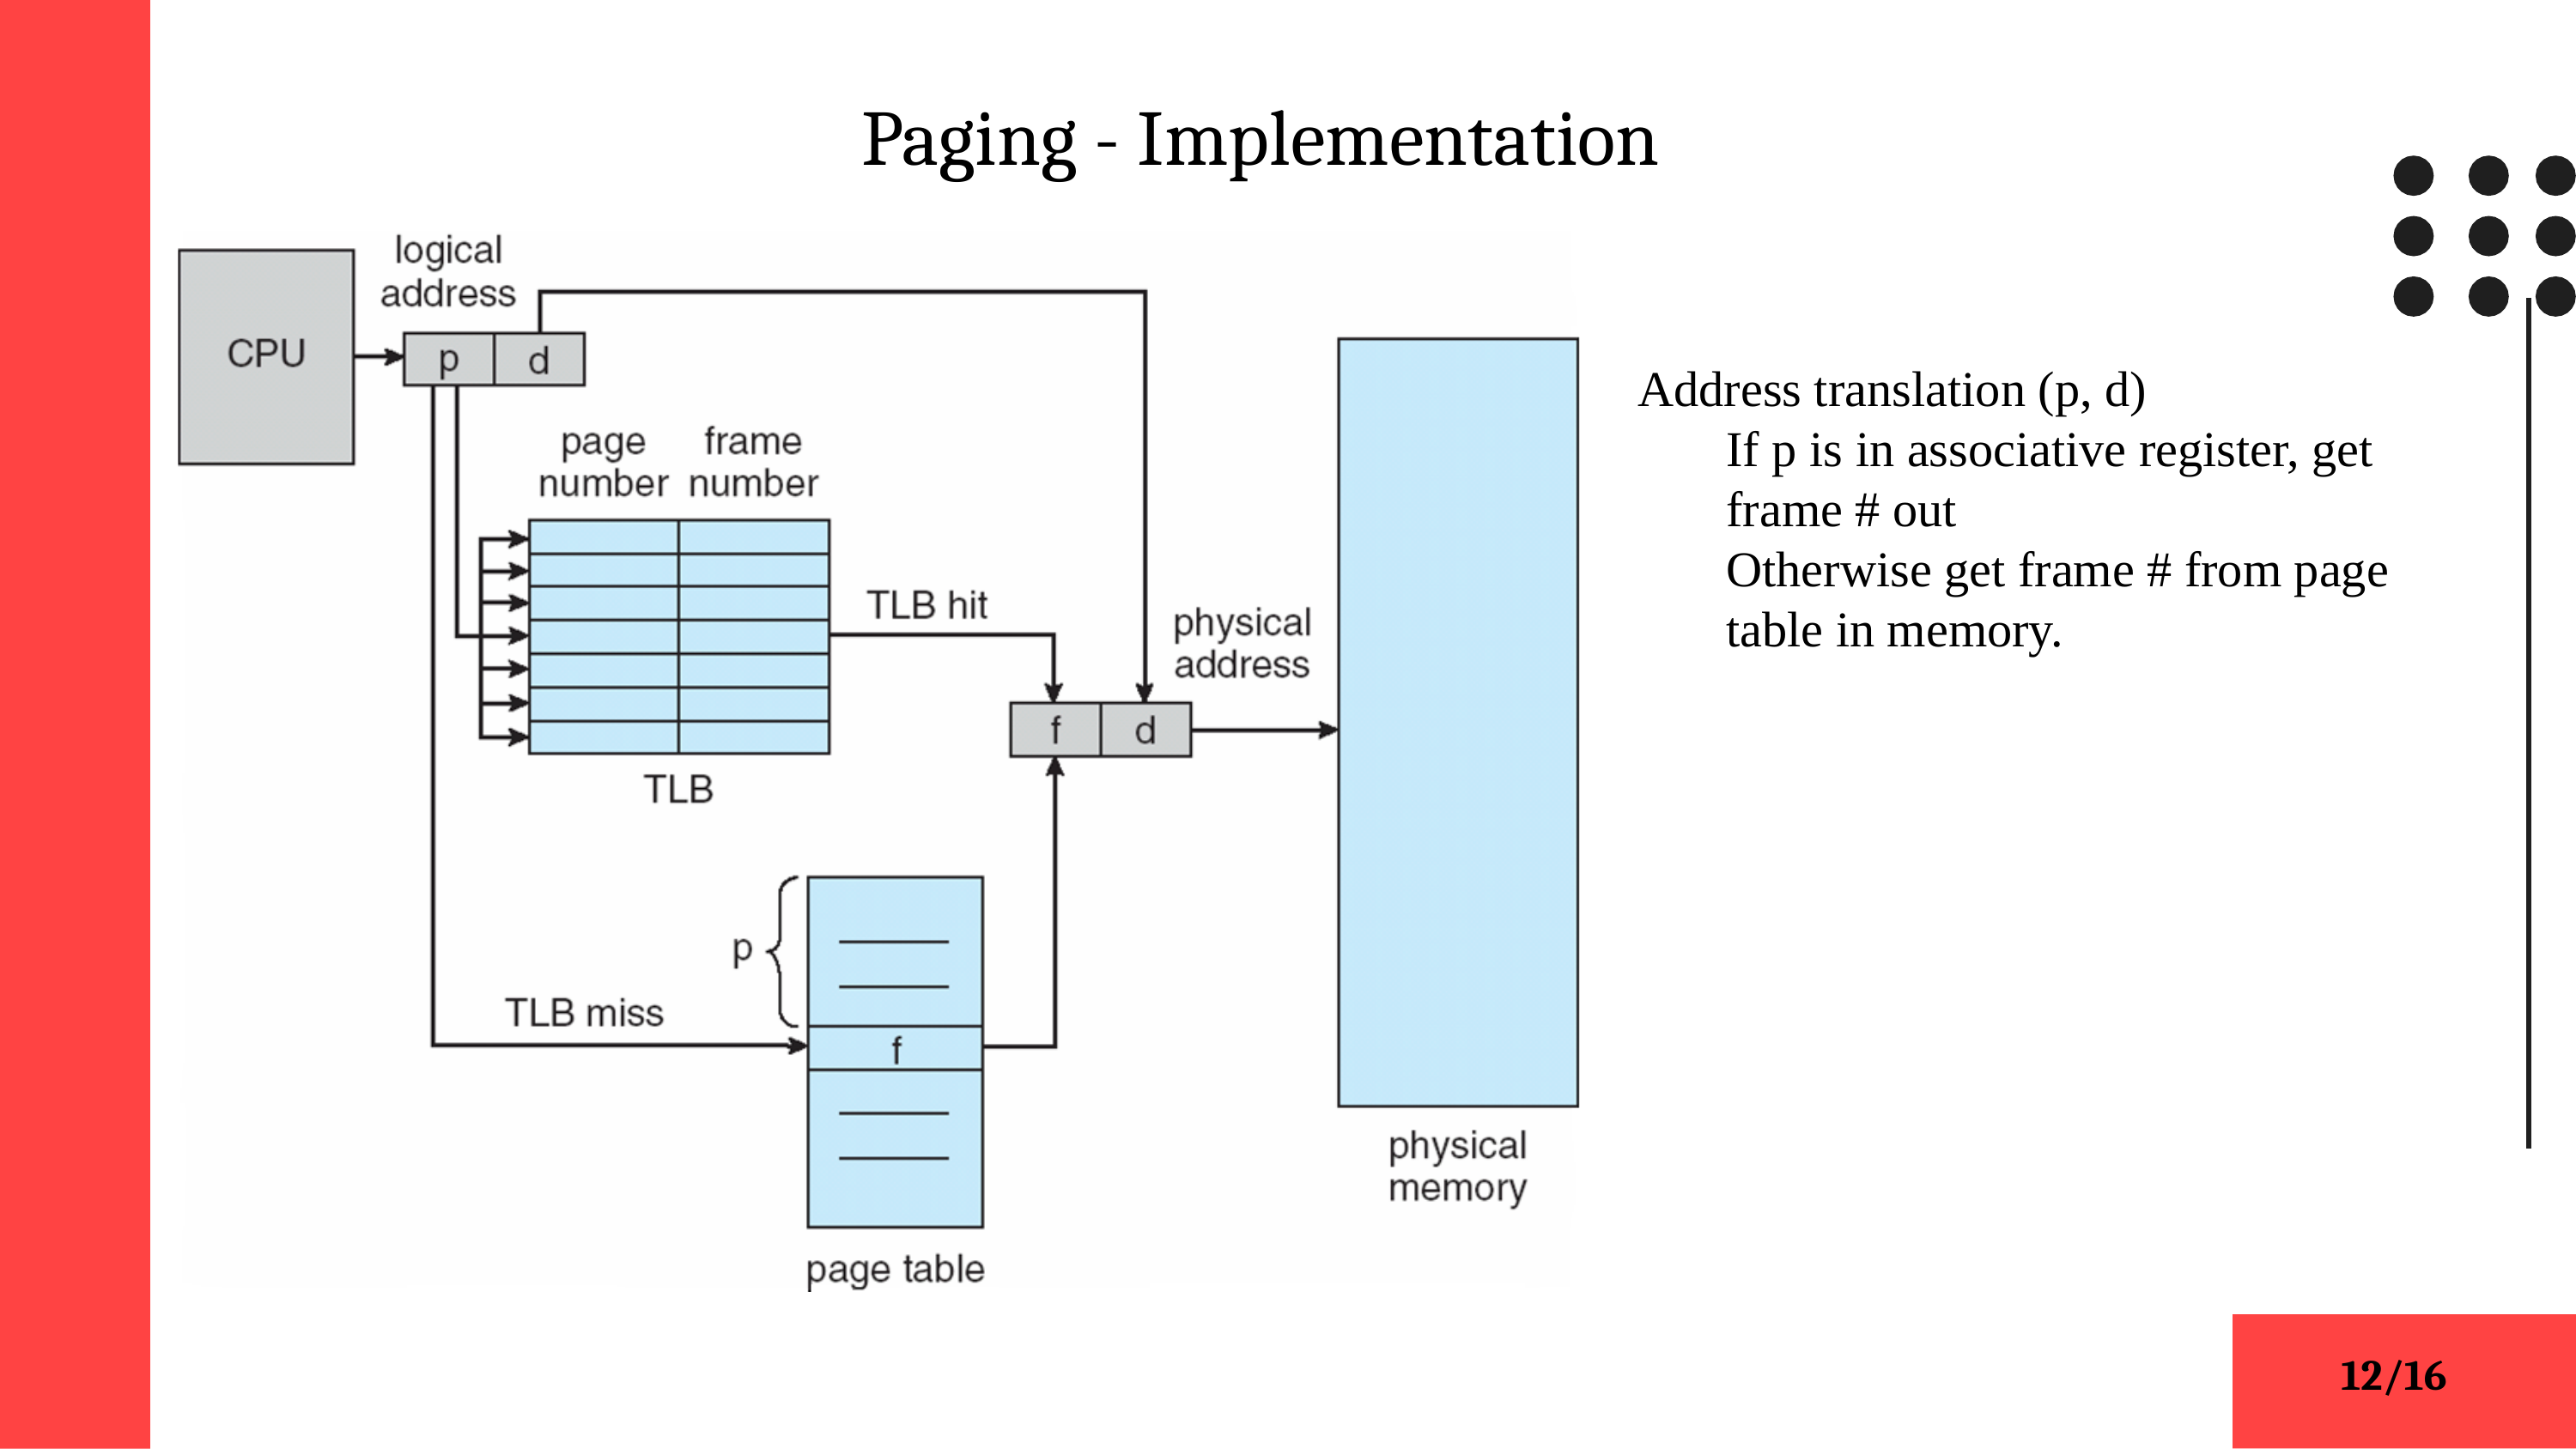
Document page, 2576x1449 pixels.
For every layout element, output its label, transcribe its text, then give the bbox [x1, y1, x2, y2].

text_box [2393, 276, 2434, 317]
text_box [2468, 276, 2509, 317]
text_box Paging - Implementation [375, 80, 2147, 188]
text_box [2468, 215, 2509, 257]
text_box [2393, 155, 2434, 197]
text_box [2535, 215, 2576, 257]
picture [176, 230, 1581, 1292]
text_box Address translation (p, d) If p is in associative register, get frame # out Otherwise get frame # from page table in memory. [1625, 349, 2464, 784]
text_box [2393, 215, 2434, 257]
text_box [2468, 155, 2509, 197]
text_box [2535, 155, 2576, 197]
text_box [0, 0, 150, 1449]
text_box [2535, 276, 2576, 317]
text_box [2233, 1314, 2576, 1449]
slide_number 12/16 [1855, 1347, 2447, 1399]
